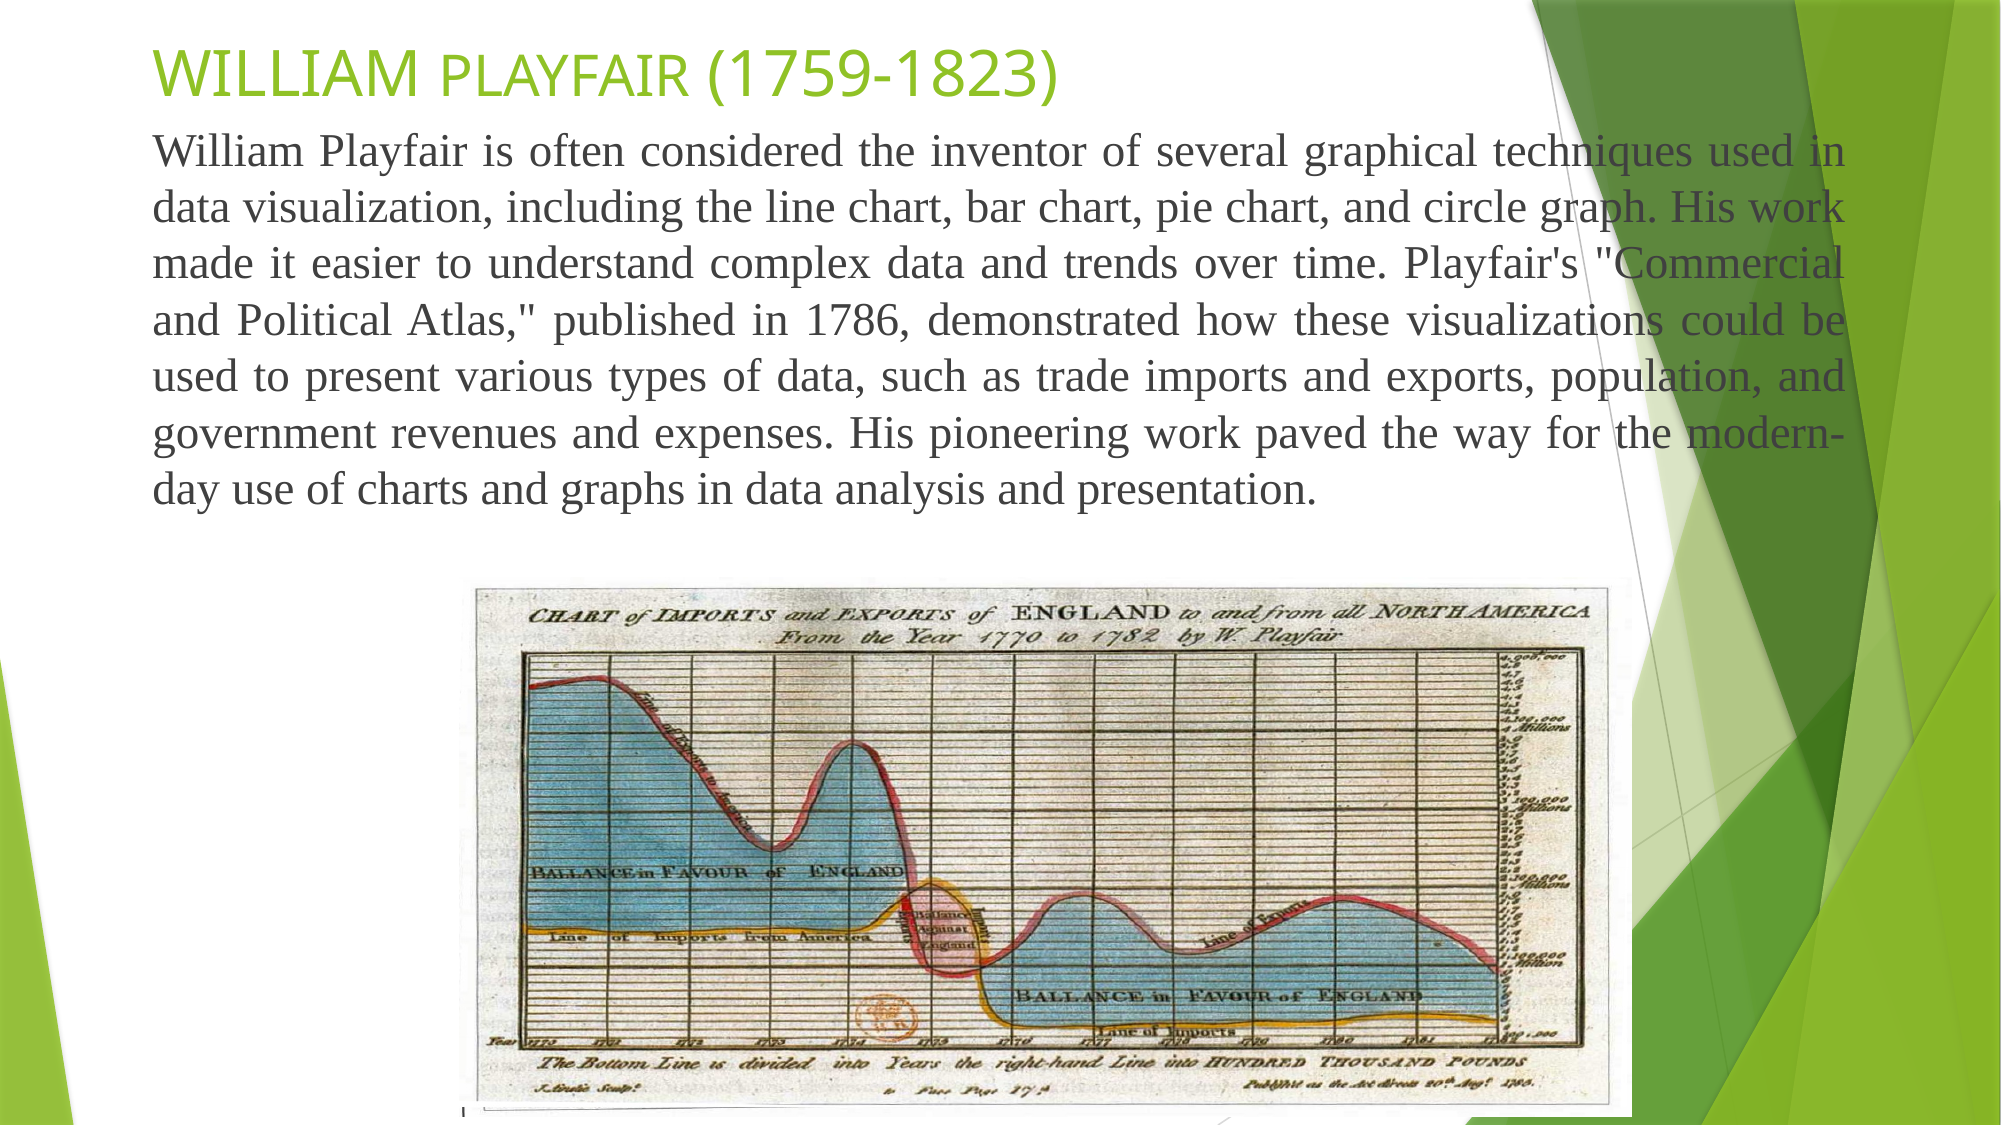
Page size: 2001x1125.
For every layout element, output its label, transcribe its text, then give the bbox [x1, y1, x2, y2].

title WILLIAM PLAYFAIR (1759-1823) [137, 25, 1863, 111]
list William Playfair is often considered the inventor of several graphical techniques used in data visualization, including the line chart, bar chart, pie chart, and circle graph. His work made it easier to understand complex data and trends over time. Playfair's "Commercial and Political Atlas," published in 1786, demonstrated how these visualizations could be used to present various types of data, such as trade imports and exports, population, and government revenues and expenses. His pioneering work paved the way for the modern-day use of charts and graphs in data analysis and presentation. [137, 111, 1863, 560]
picture [459, 577, 1633, 1118]
